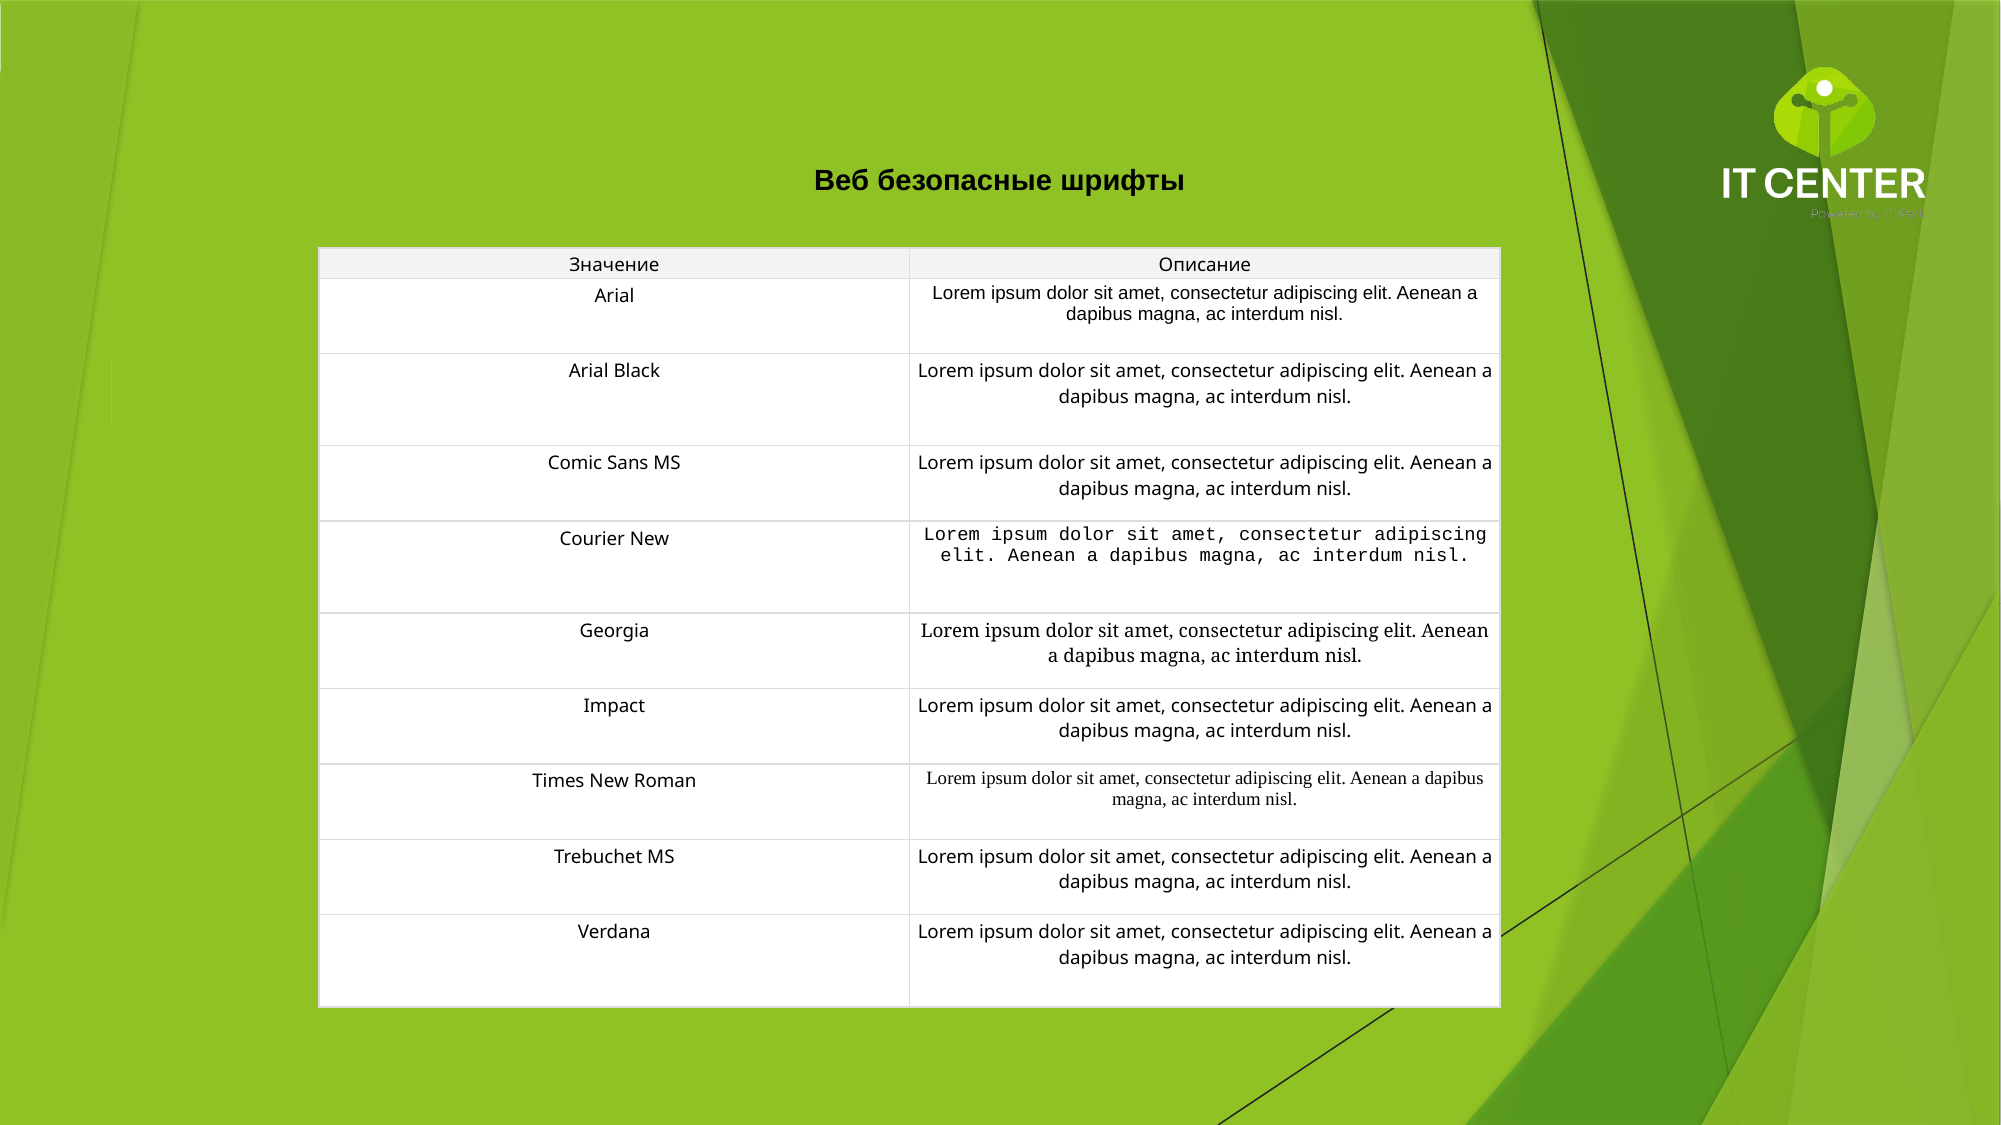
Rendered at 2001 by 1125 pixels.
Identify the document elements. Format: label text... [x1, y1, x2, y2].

table_cell Courier New [320, 522, 909, 612]
table_cell Lorem ipsum dolor sit amet, consectetur adipiscing elit. Aenean a dapibus magna, ac interdum nisl. [910, 915, 1499, 1006]
table_cell Lorem ipsum dolor sit amet, consectetur adipiscing elit. Aenean a dapibus magna, ac interdum nisl. [910, 689, 1499, 763]
table_cell Arial [320, 279, 909, 353]
table_cell Verdana [320, 915, 909, 1006]
table_cell Lorem ipsum dolor sit amet, consectetur adipiscing elit. Aenean a dapibus magna, ac interdum nisl. [910, 446, 1499, 520]
picture [1671, 42, 1988, 247]
table_cell Lorem ipsum dolor sit amet, consectetur adipiscing elit. Aenean a dapibus magna, ac interdum nisl. [910, 354, 1499, 445]
table_cell Lorem ipsum dolor sit amet, consectetur adipiscing elit. Aenean a dapibus magna, ac interdum nisl. [910, 279, 1499, 353]
table_cell Comic Sans MS [320, 446, 909, 520]
table_cell Impact [320, 689, 909, 763]
table_cell Lorem ipsum dolor sit amet, consectetur adipiscing elit. Aenean a dapibus magna, ac interdum nisl. [910, 522, 1499, 612]
table_cell Arial Black [320, 354, 909, 445]
table_cell Georgia [320, 614, 909, 688]
text_box Веб безопасные шрифты [799, 154, 1201, 204]
table_cell Lorem ipsum dolor sit amet, consectetur adipiscing elit. Aenean a dapibus magna, ac interdum nisl. [910, 614, 1499, 688]
table_cell Lorem ipsum dolor sit amet, consectetur adipiscing elit. Aenean a dapibus magna, ac interdum nisl. [910, 840, 1499, 914]
table_header Значение [320, 249, 909, 278]
table_cell Trebuchet MS [320, 840, 909, 914]
table_header Описание [910, 249, 1499, 278]
table_cell Times New Roman [320, 765, 909, 839]
table_cell Lorem ipsum dolor sit amet, consectetur adipiscing elit. Aenean a dapibus magna, ac interdum nisl. [910, 765, 1499, 839]
